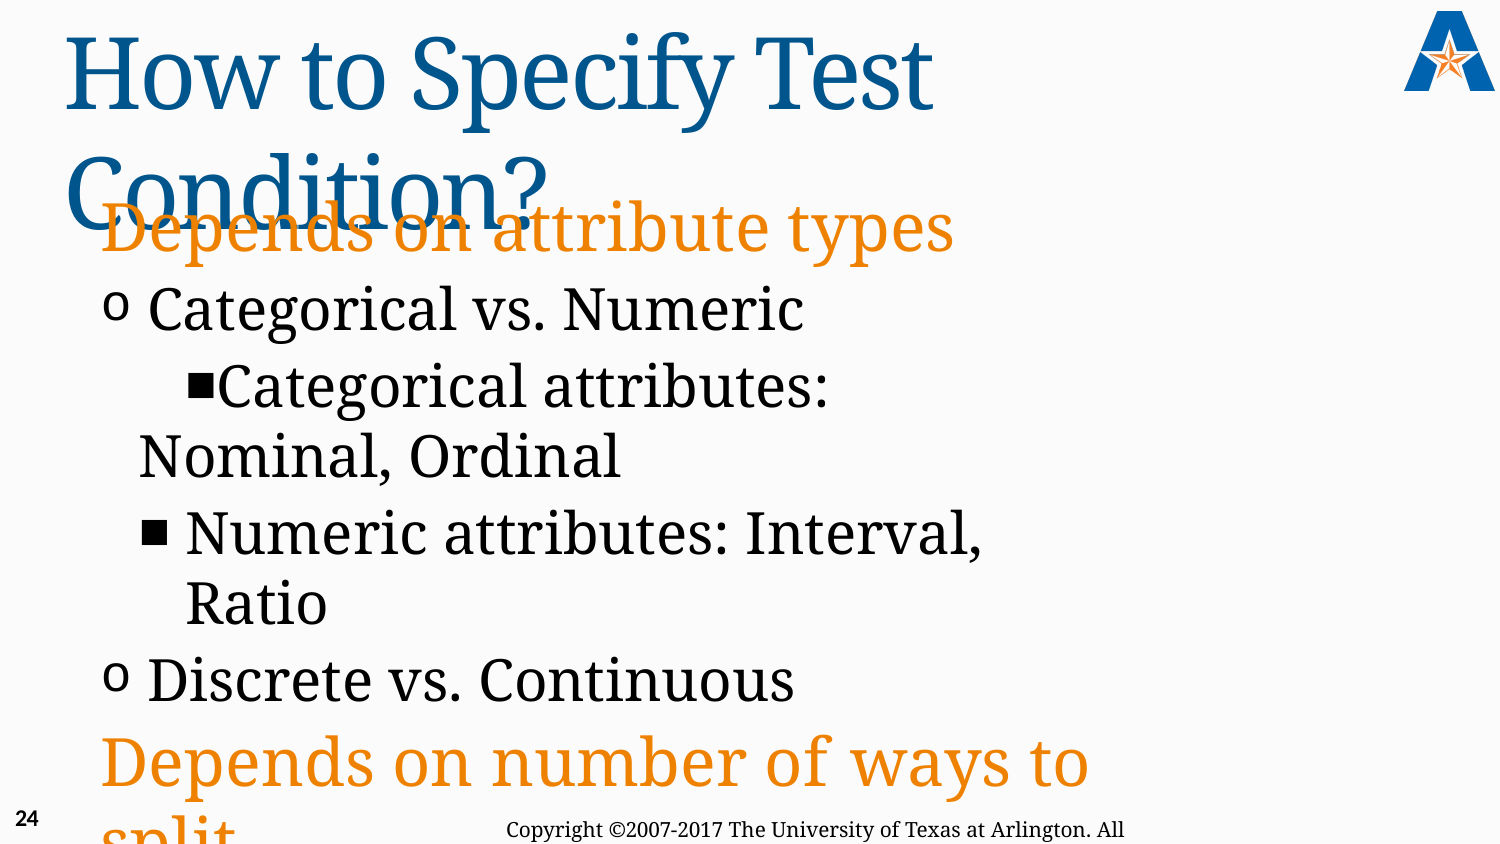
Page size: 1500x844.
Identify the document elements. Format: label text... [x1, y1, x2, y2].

title How to Specify Test Condition? [61, 7, 1399, 250]
text_box Copyright ©2007-2017 The University of Texas at Arlington. All Rights Reserved. [1095, 815, 1173, 844]
text_box 24 [12, 800, 43, 832]
text_box Depends on attribute types Categorical vs. Numeric Categorical attributes: Nominal, Ordinal Numeric attributes: Interval, Ratio Discrete vs. Continuous Depends on number of ways to split 2-way split Multi-way split [98, 173, 1095, 844]
picture [1404, 11, 1495, 91]
